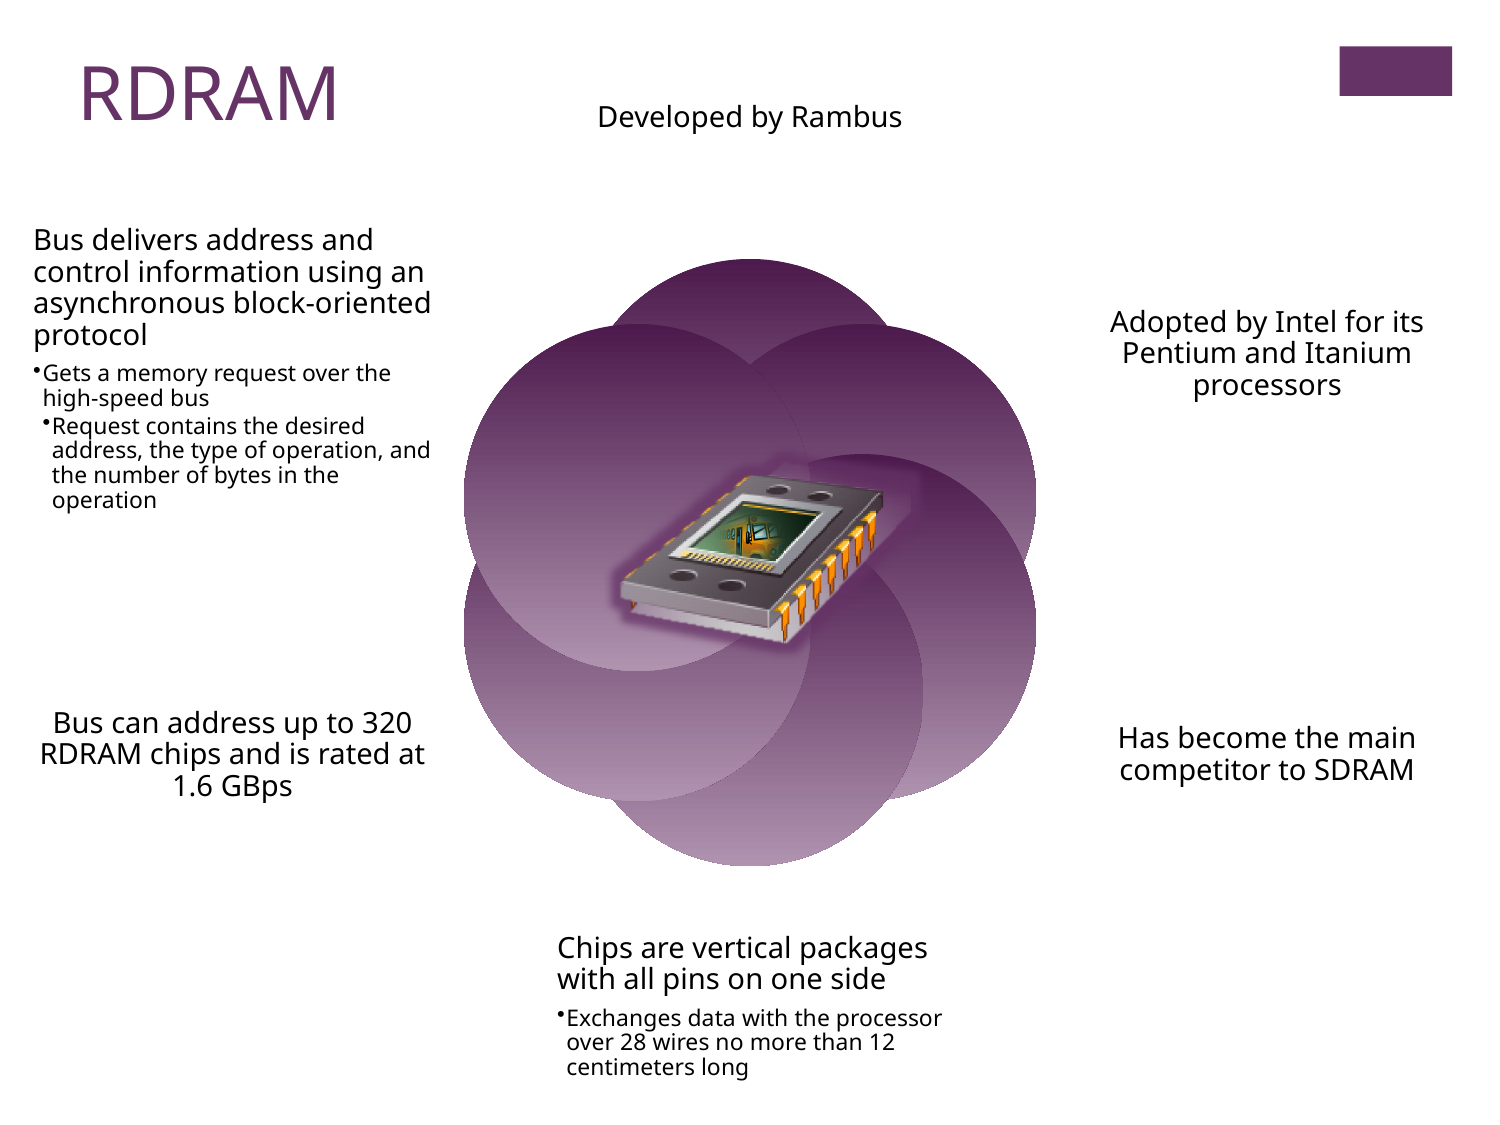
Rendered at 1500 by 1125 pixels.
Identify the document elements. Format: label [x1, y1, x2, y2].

picture [611, 386, 913, 688]
list [0, 0, 1500, 1125]
